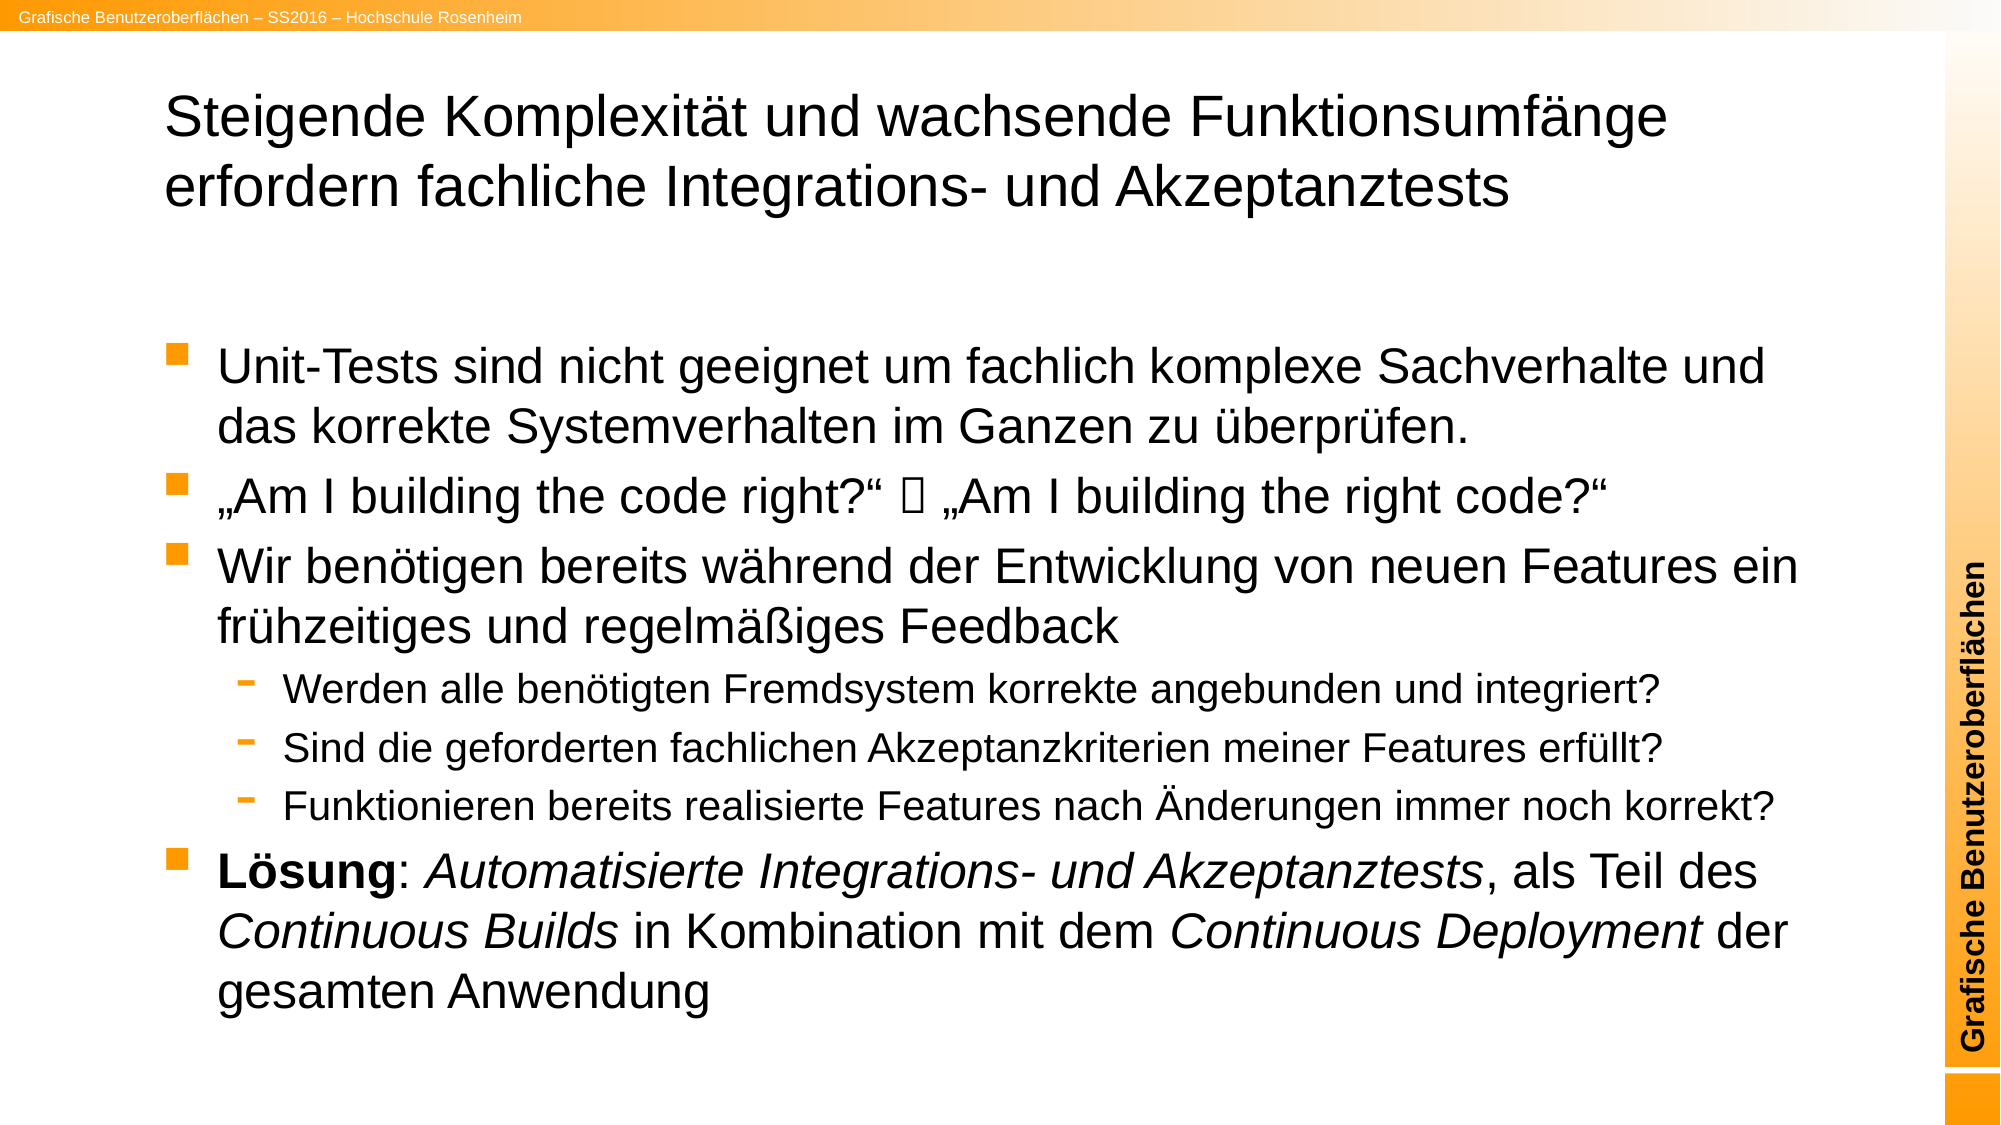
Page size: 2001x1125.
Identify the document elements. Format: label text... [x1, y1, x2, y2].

list Unit-Tests sind nicht geeignet um fachlich komplexe Sachverhalte und das korrekte Systemverhalten im Ganzen zu überprüfen. „Am I building the code right?“  „Am I building the right code?“ Wir benötigen bereits während der Entwicklung von neuen Features ein frühzeitiges und regelmäßiges Feedback Werden alle benötigten Fremdsystem korrekte angebunden und integriert? Sind die geforderten fachlichen Akzeptanzkriterien meiner Features erfüllt? Funktionieren bereits realisierte Features nach Änderungen immer noch korrekt? Lösung: Automatisierte Integrations- und Akzeptanztests, als Teil des Continuous Builds in Kombination mit dem Continuous Deployment der gesamten Anwendung [145, 326, 1846, 1002]
title Steigende Komplexität und wachsende Funktionsumfänge erfordern fachliche Integrations- und Akzeptanztests [149, 54, 1850, 243]
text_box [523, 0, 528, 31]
